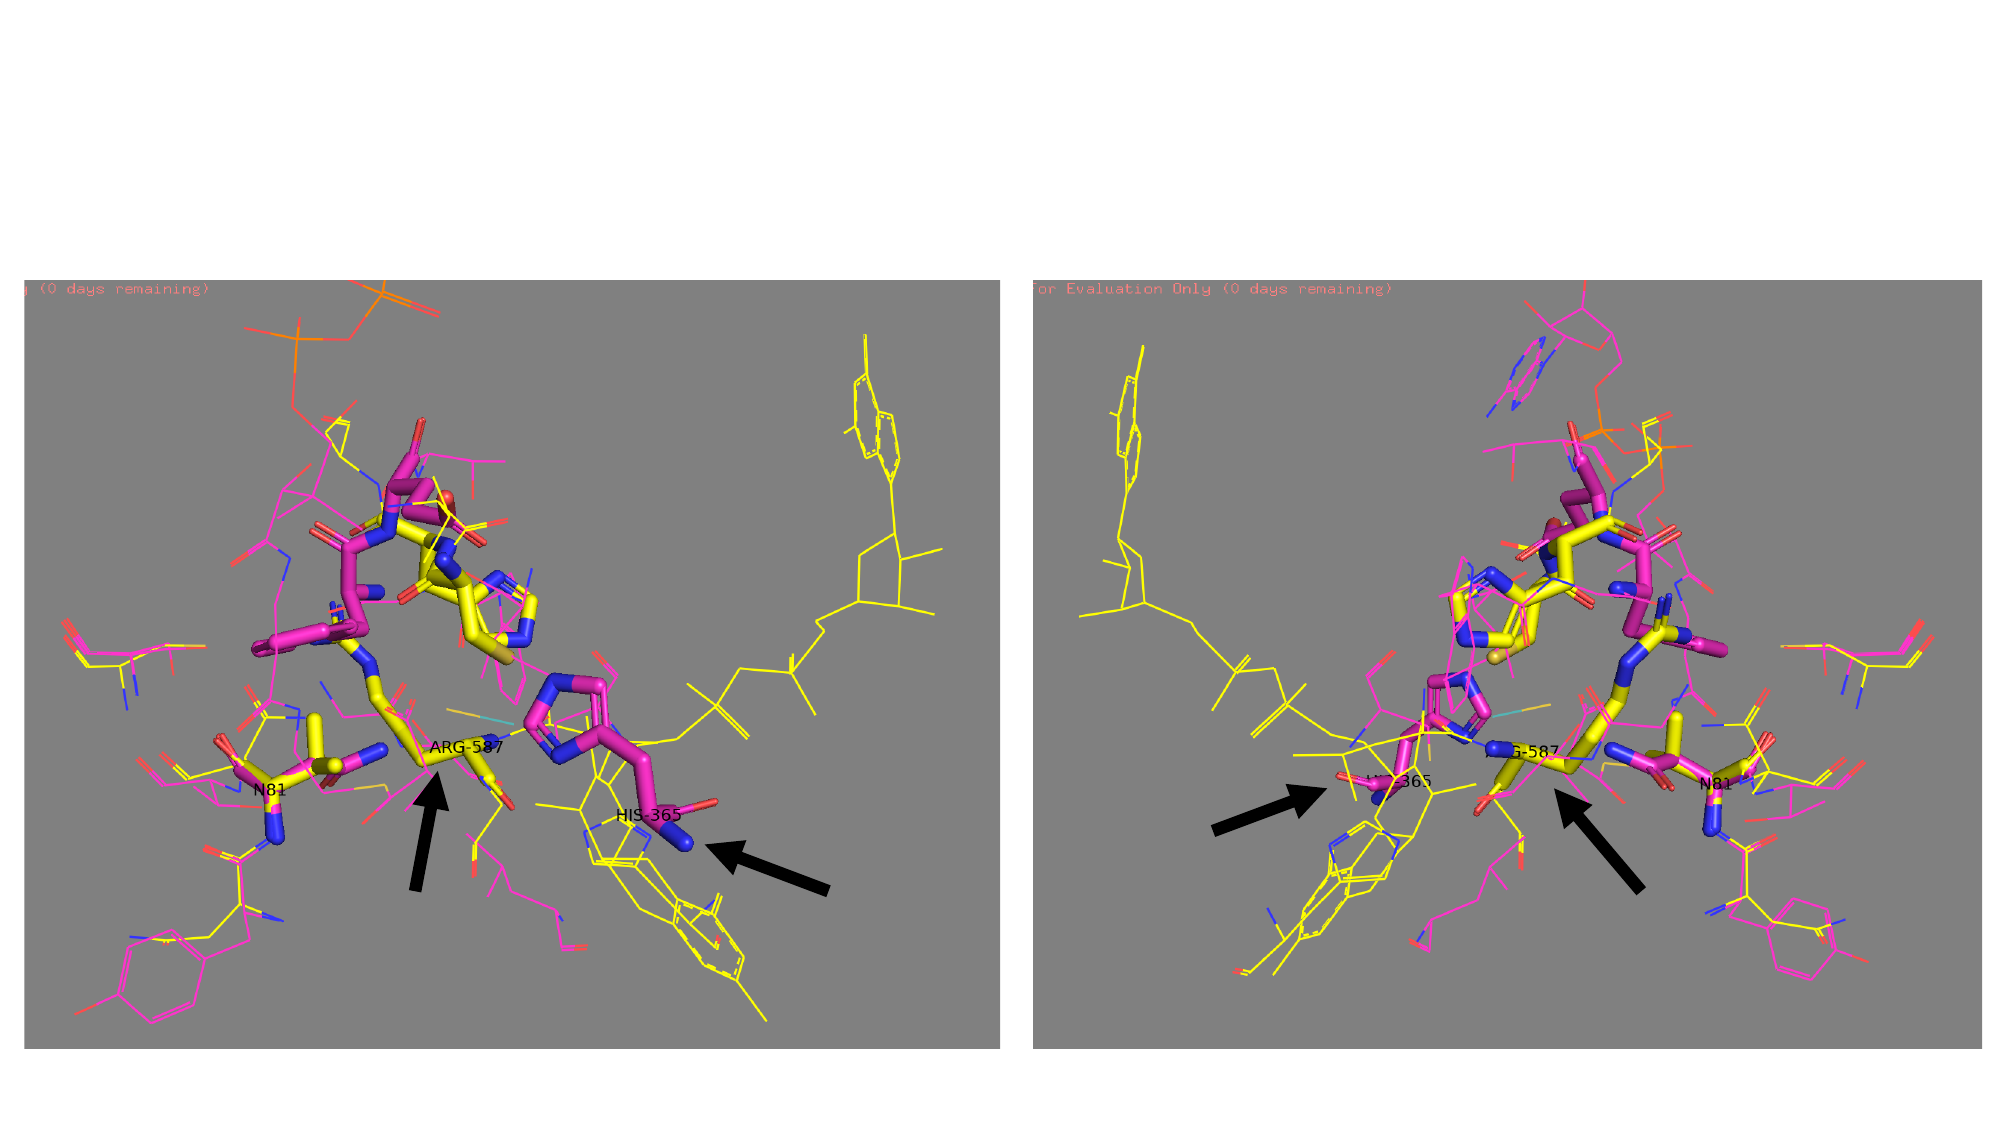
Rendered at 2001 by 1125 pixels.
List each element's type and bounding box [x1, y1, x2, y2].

picture [24, 280, 1001, 1049]
text_box [1212, 788, 1328, 832]
list [1033, 280, 1983, 1049]
text_box [415, 770, 438, 892]
text_box [1554, 788, 1642, 892]
text_box [704, 844, 829, 892]
